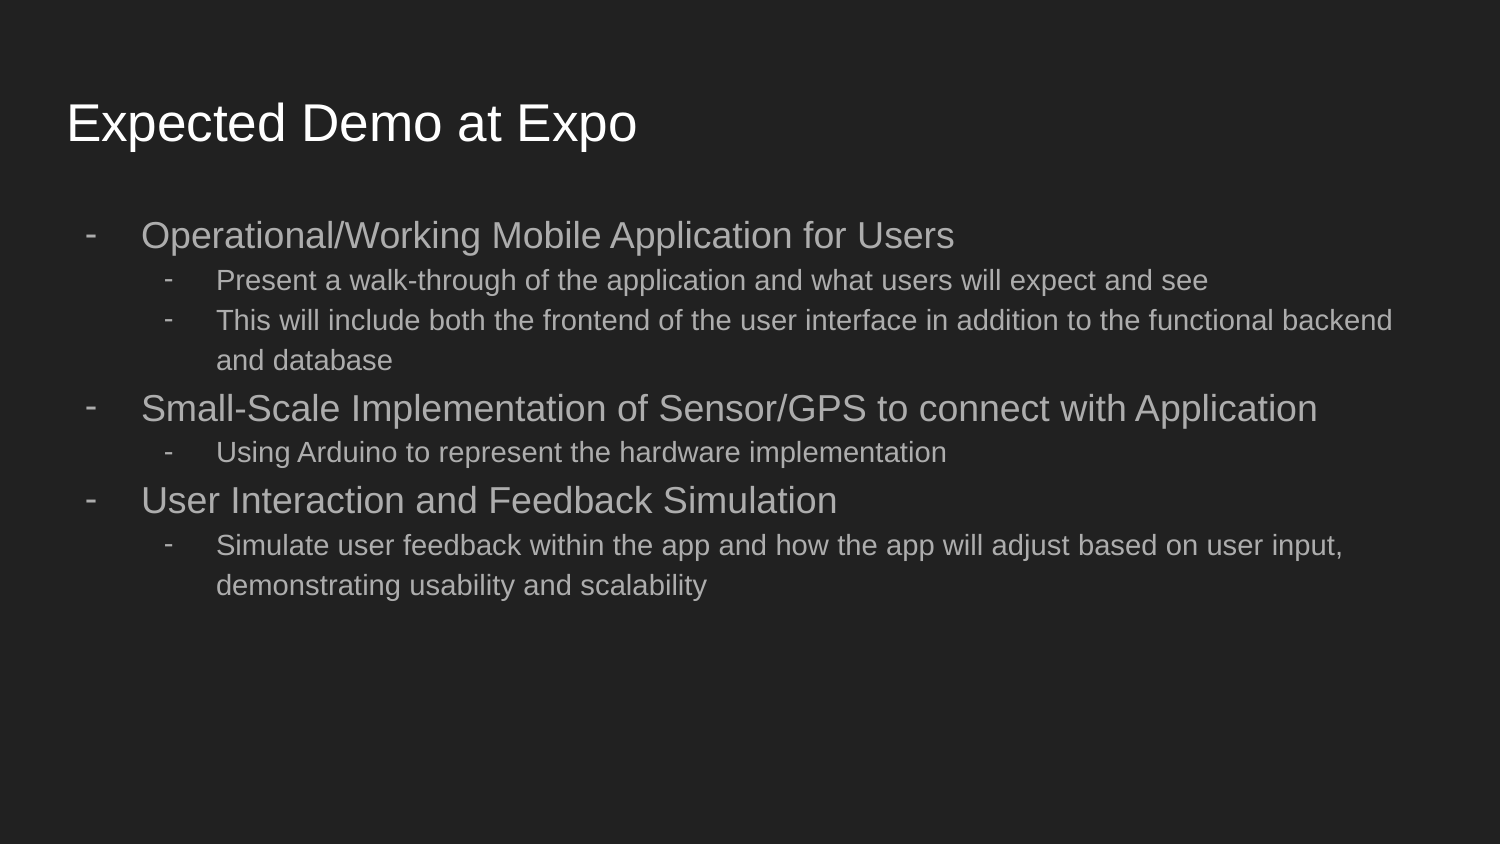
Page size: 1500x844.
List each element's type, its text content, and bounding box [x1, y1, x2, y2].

title Expected Demo at Expo [51, 72, 1449, 167]
list Operational/Working Mobile Application for Users Present a walk-through of the application and what users will expect and see This will include both the frontend of the user interface in addition to the functional backend and database Small-Scale Implementation of Sensor/GPS to connect with Application Using Arduino to represent the hardware implementation User Interaction and Feedback Simulation Simulate user feedback within the app and how the app will adjust based on user input, demonstrating usability and scalability [51, 189, 1449, 750]
